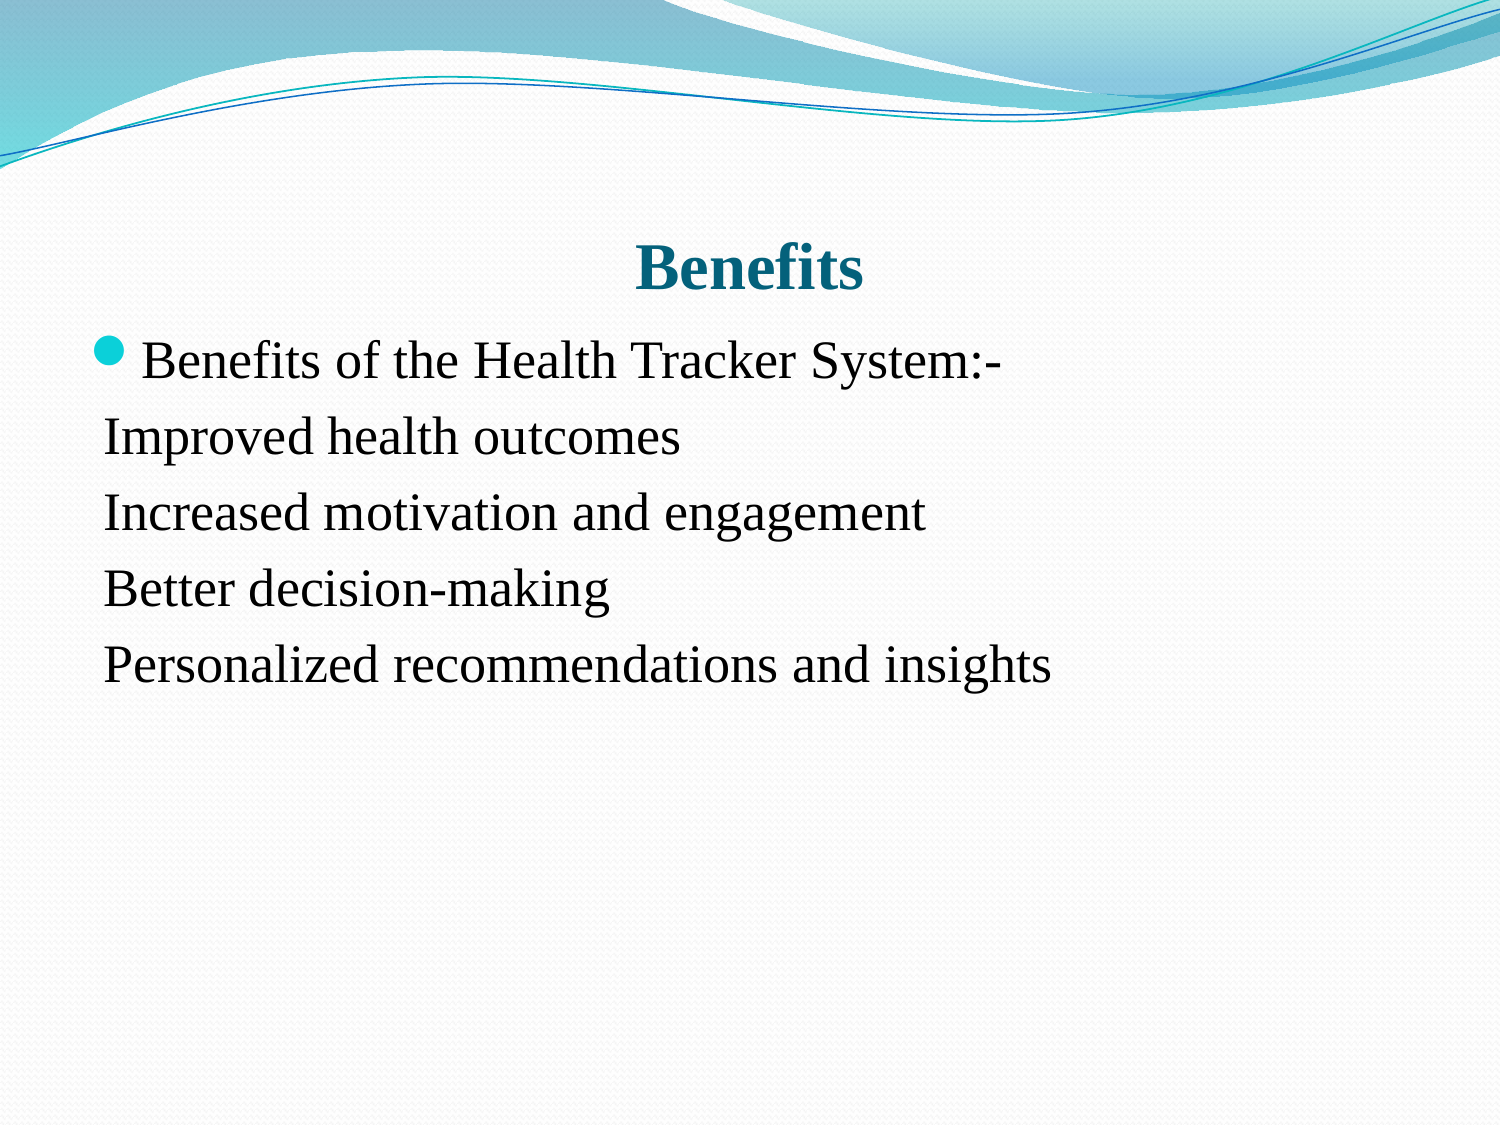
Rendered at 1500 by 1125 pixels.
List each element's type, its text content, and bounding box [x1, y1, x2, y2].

list Benefits of the Health Tracker System:- Improved health outcomes Increased motivation and engagement Better decision-making Personalized recommendations and insights [75, 317, 1425, 1038]
title Benefits [75, 115, 1425, 303]
